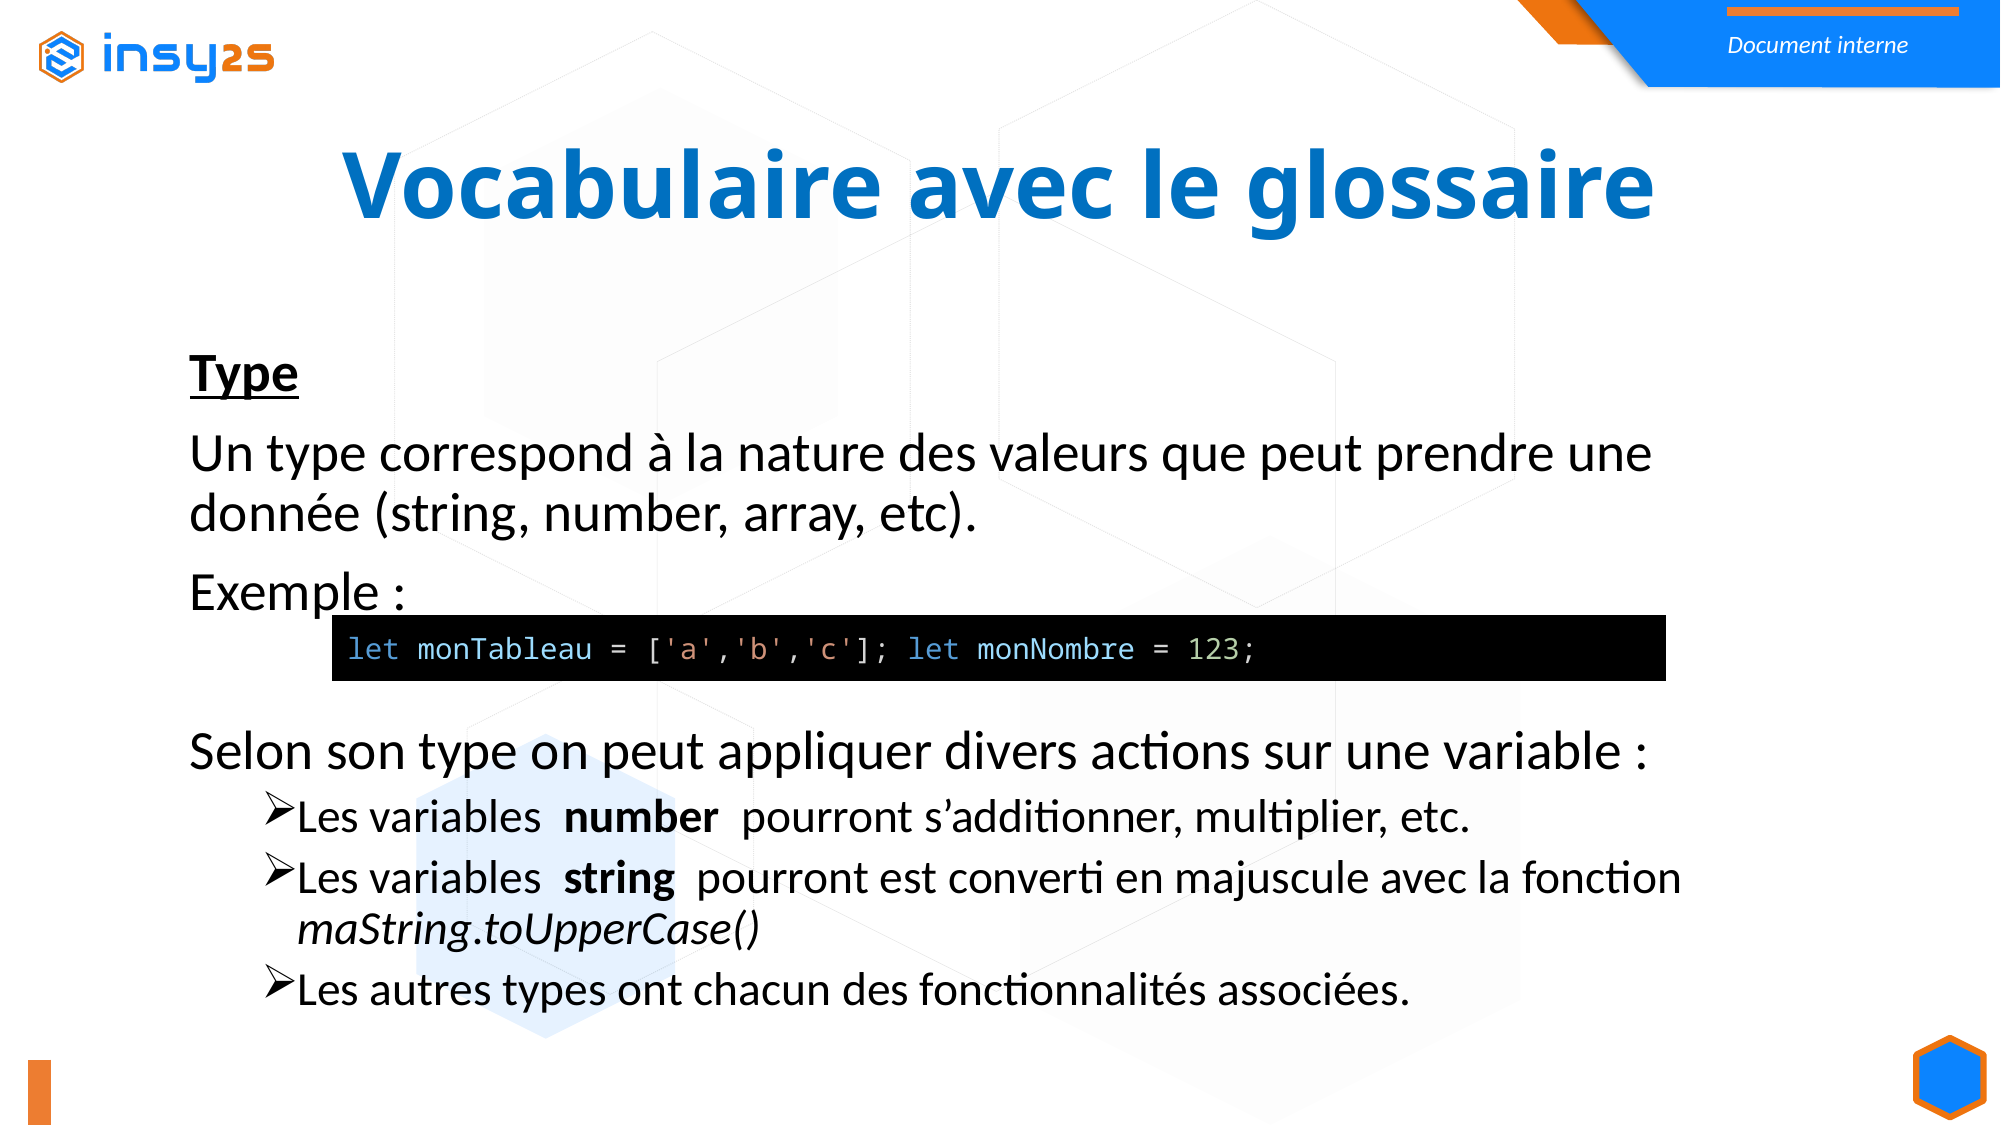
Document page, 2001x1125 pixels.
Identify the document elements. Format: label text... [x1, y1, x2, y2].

picture [39, 31, 274, 83]
title Vocabulaire avec le glossaire [228, 74, 1772, 304]
text_box let monTableau = ['a','b','c']; let monNombre = 123; [332, 615, 1666, 681]
list Type Un type correspond à la nature des valeurs que peut prendre une donnée (string, number, array, etc). Exemple : Selon son type on peut appliquer divers actions sur une variable : Les variables number pourront s’additionner, multiplier, etc. Les variables string pourront est converti en majuscule avec la fonction maString.toUpperCase() Les autres types ont chacun des fonctionnalités associées. [174, 336, 1824, 1025]
